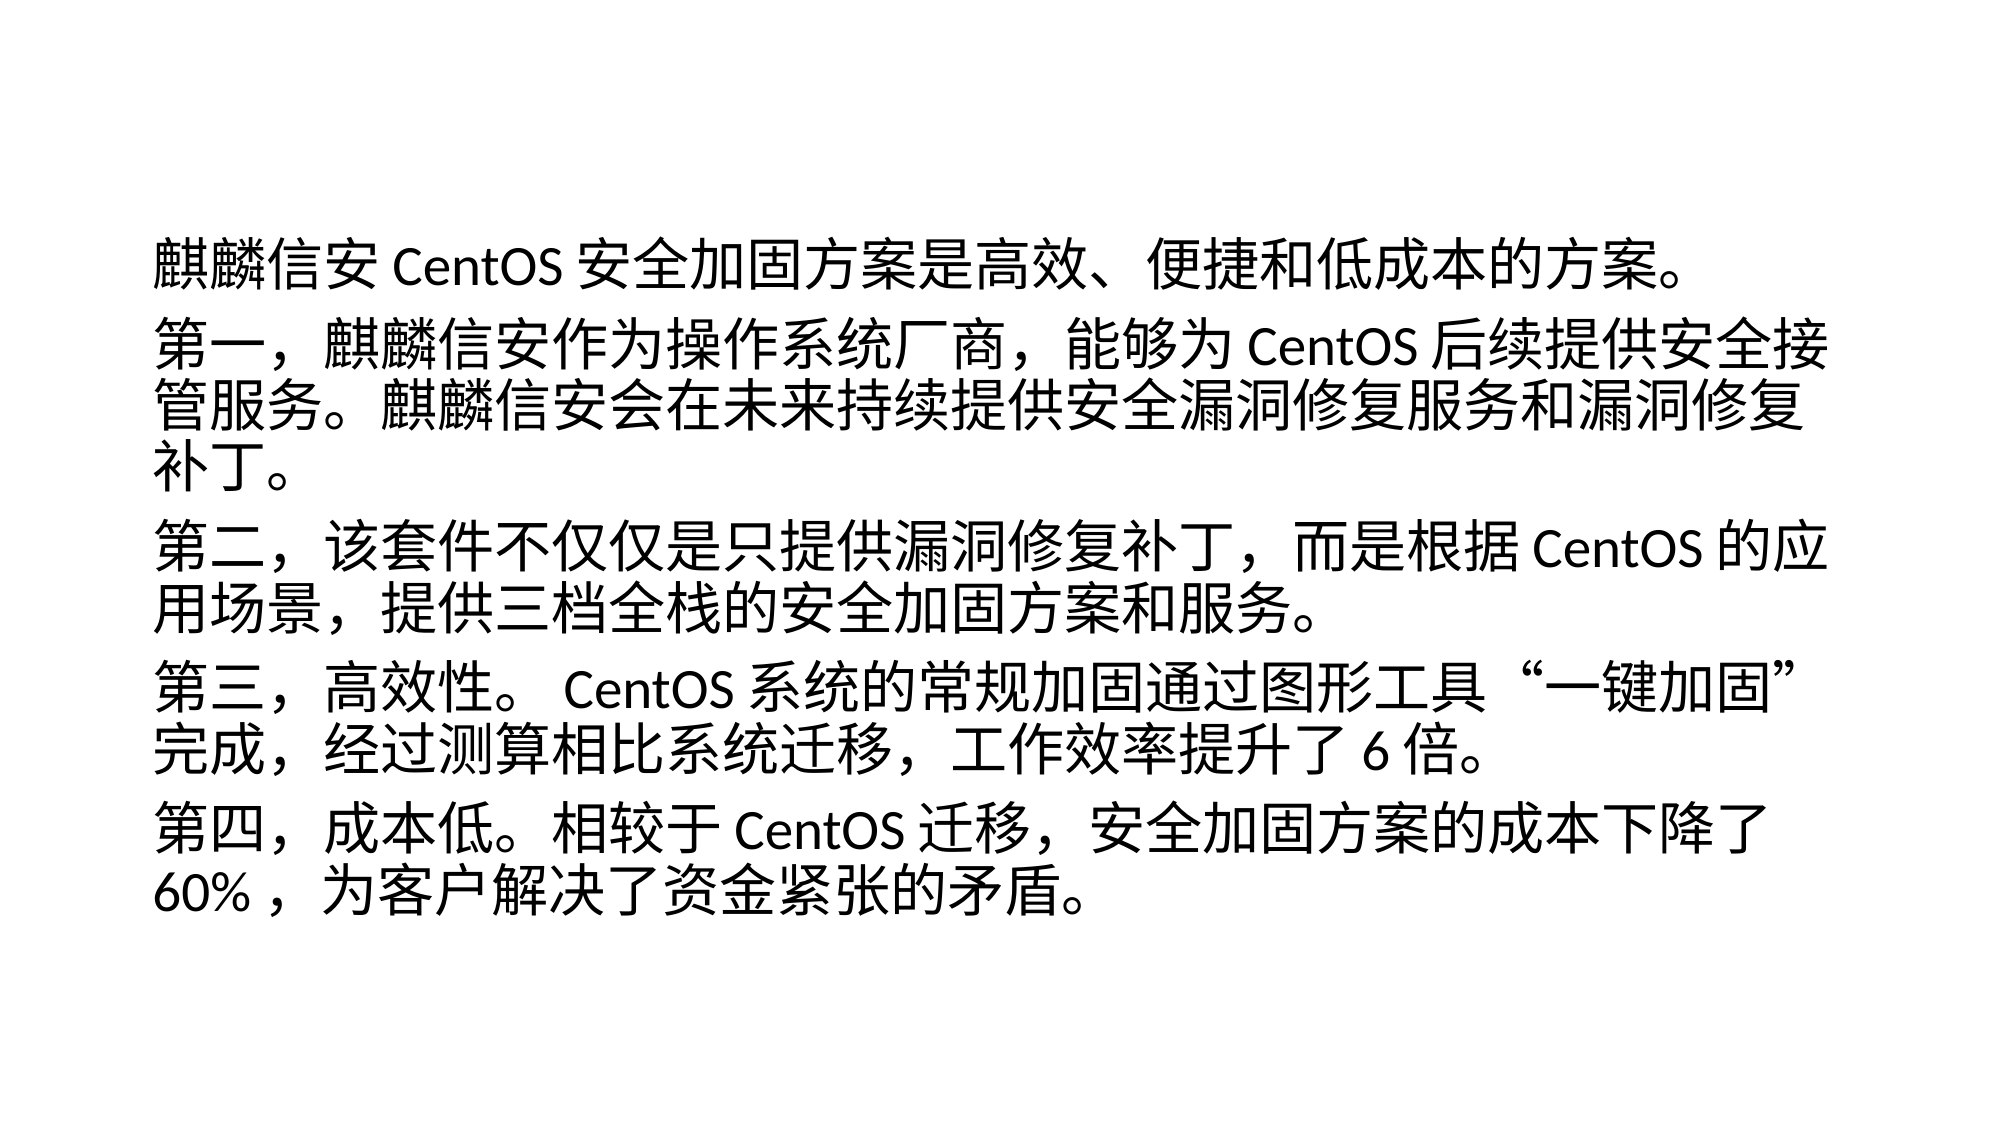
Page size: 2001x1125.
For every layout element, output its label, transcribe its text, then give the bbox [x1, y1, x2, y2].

list 麒麟信安CentOS安全加固方案是高效、便捷和低成本的方案。 第一，麒麟信安作为操作系统厂商，能够为CentOS后续提供安全接管服务。麒麟信安会在未来持续提供安全漏洞修复服务和漏洞修复补丁。 第二，该套件不仅仅是只提供漏洞修复补丁，而是根据CentOS的应用场景，提供三档全栈的安全加固方案和服务。 第三，高效性。CentOS系统的常规加固通过图形工具“一键加固”完成，经过测算相比系统迁移，工作效率提升了6倍。 第四，成本低。相较于CentOS迁移，安全加固方案的成本下降了60%，为客户解决了资金紧张的矛盾。 [137, 228, 1863, 943]
